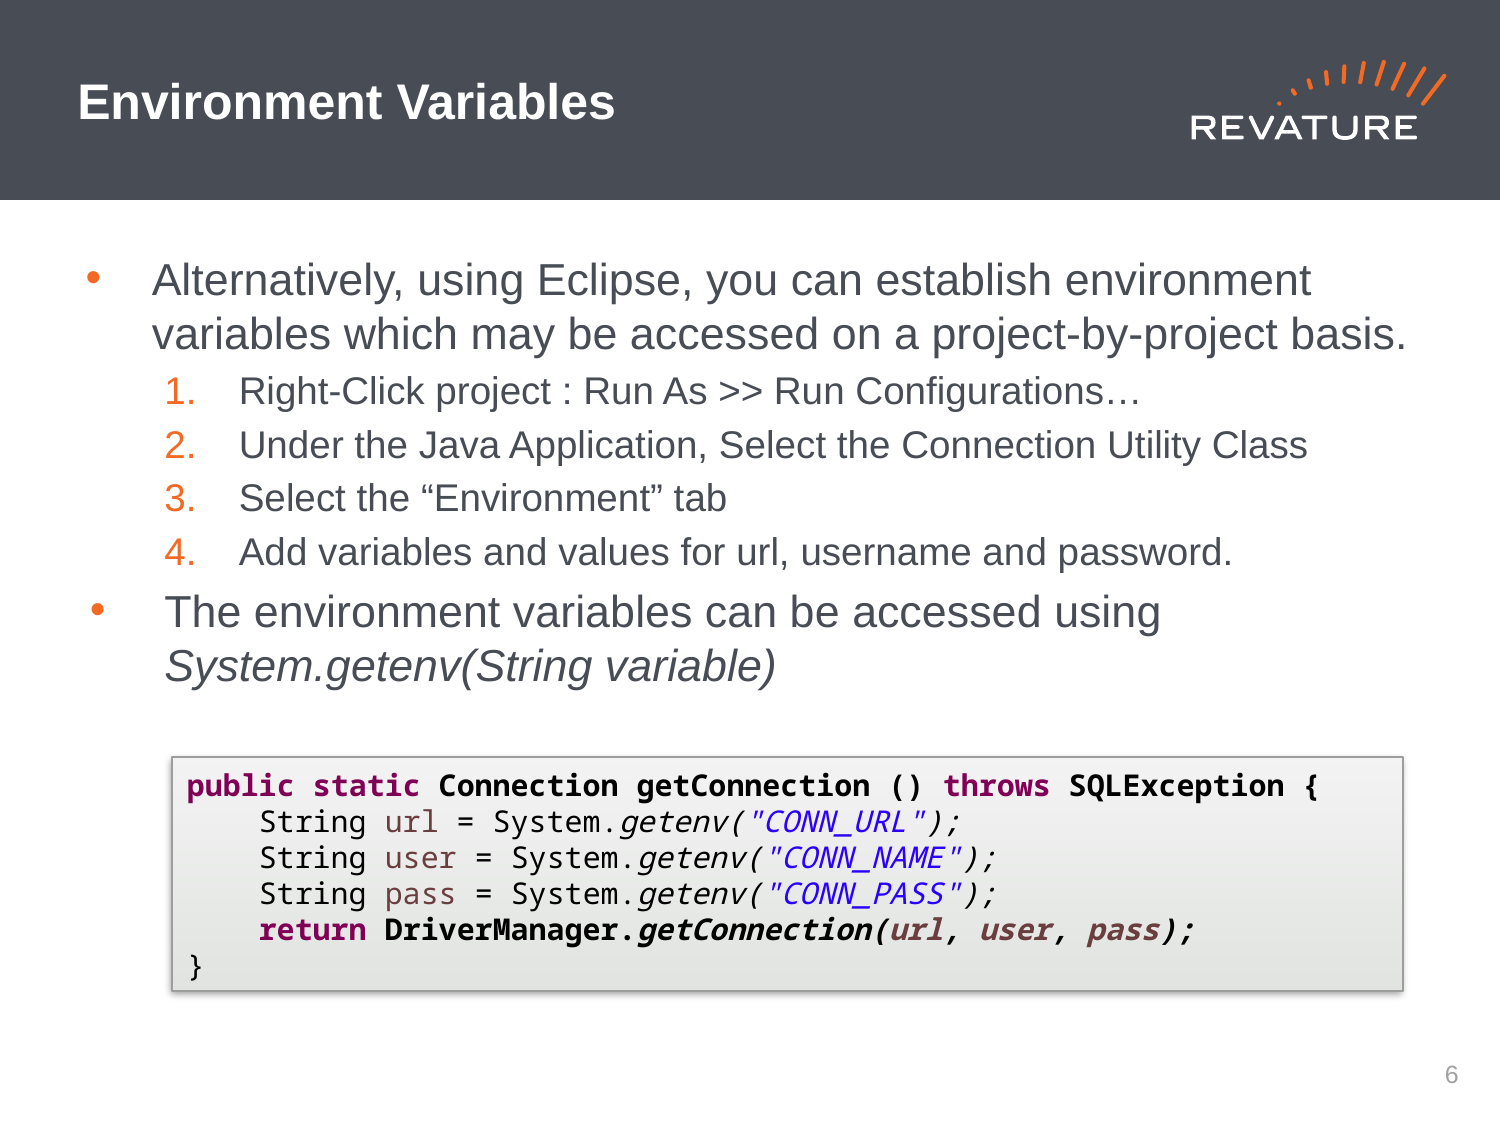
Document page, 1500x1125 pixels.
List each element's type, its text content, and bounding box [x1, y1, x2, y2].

text_box public static Connection getConnection () throws SQLException { String url = System.getenv("CONN_URL"); String user = System.getenv("CONN_NAME"); String pass = System.getenv("CONN_PASS"); return DriverManager.getConnection(url, user, pass); } [171, 756, 1404, 992]
title Environment Variables [62, 0, 1084, 200]
list Alternatively, using Eclipse, you can establish environment variables which may be accessed on a project-by-project basis. Right-Click project : Run As >> Run Configurations… Under the Java Application, Select the Connection Utility Class Select the “Environment” tab Add variables and values for url, username and password. The environment variables can be accessed using System.getenv(String variable) [62, 243, 1438, 705]
slide_number 5 [1332, 1043, 1474, 1104]
